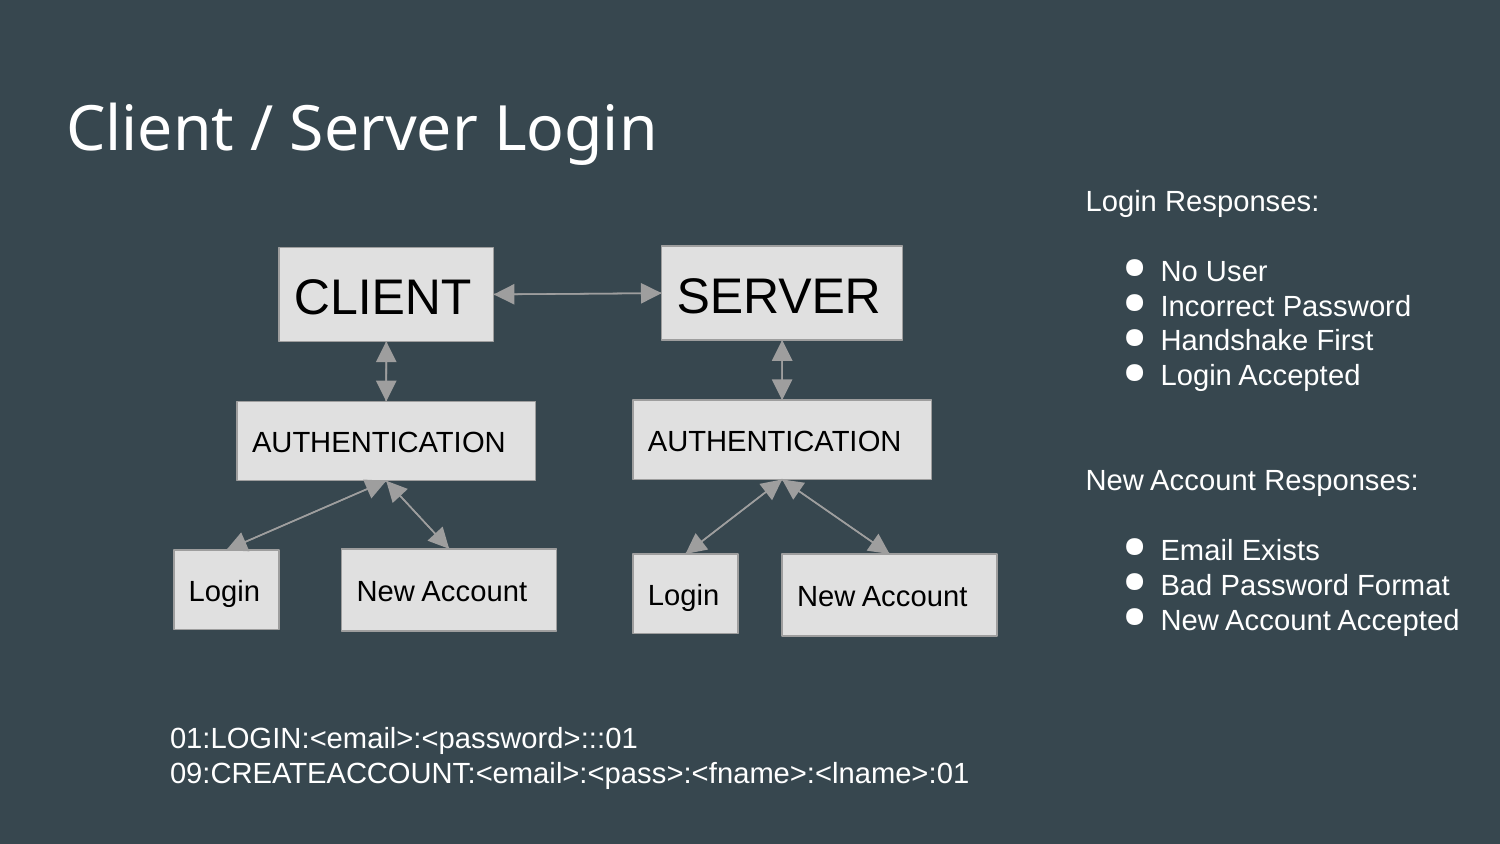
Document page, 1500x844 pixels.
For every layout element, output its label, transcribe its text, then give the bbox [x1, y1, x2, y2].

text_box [385, 480, 450, 550]
text_box AUTHENTICATION [236, 401, 536, 481]
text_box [781, 479, 890, 555]
text_box CLIENT [278, 247, 494, 342]
text_box Login [632, 553, 739, 634]
text_box AUTHENTICATION [632, 399, 932, 480]
text_box SERVER [661, 246, 903, 341]
text_box 01:LOGIN:<email>:<password>:::01 09:CREATEACCOUNT:<email>:<pass>:<fname>:<lname>:01 [155, 703, 997, 804]
text_box New Account [782, 553, 997, 636]
text_box Login [173, 550, 279, 630]
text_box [226, 480, 382, 551]
text_box Login Responses: No User Incorrect Password Handshake First Login Accepted New Account Responses: Email Exists Bad Password Format New Account Accepted [1070, 166, 1479, 694]
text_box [685, 479, 777, 555]
title Client / Server Login [51, 72, 1449, 167]
text_box New Account [341, 548, 557, 631]
